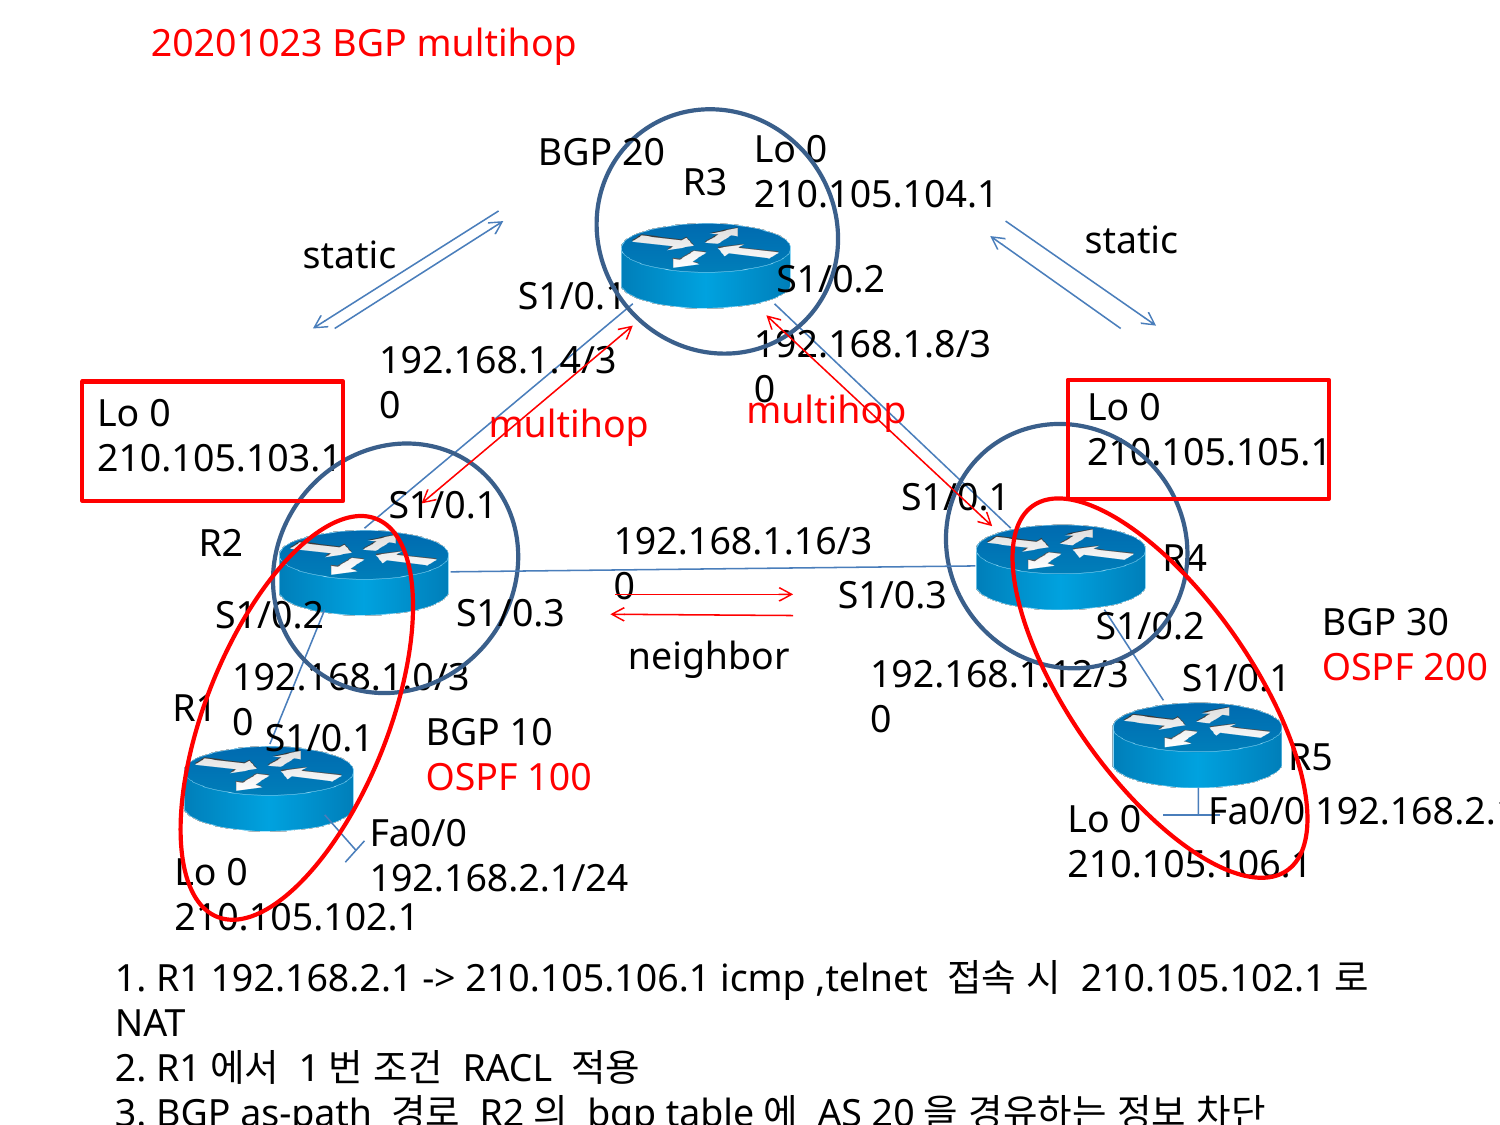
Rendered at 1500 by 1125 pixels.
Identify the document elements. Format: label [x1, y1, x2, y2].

text_box [421, 325, 634, 504]
text_box [82, 11, 1500, 1125]
text_box [610, 616, 793, 622]
text_box [766, 315, 993, 527]
